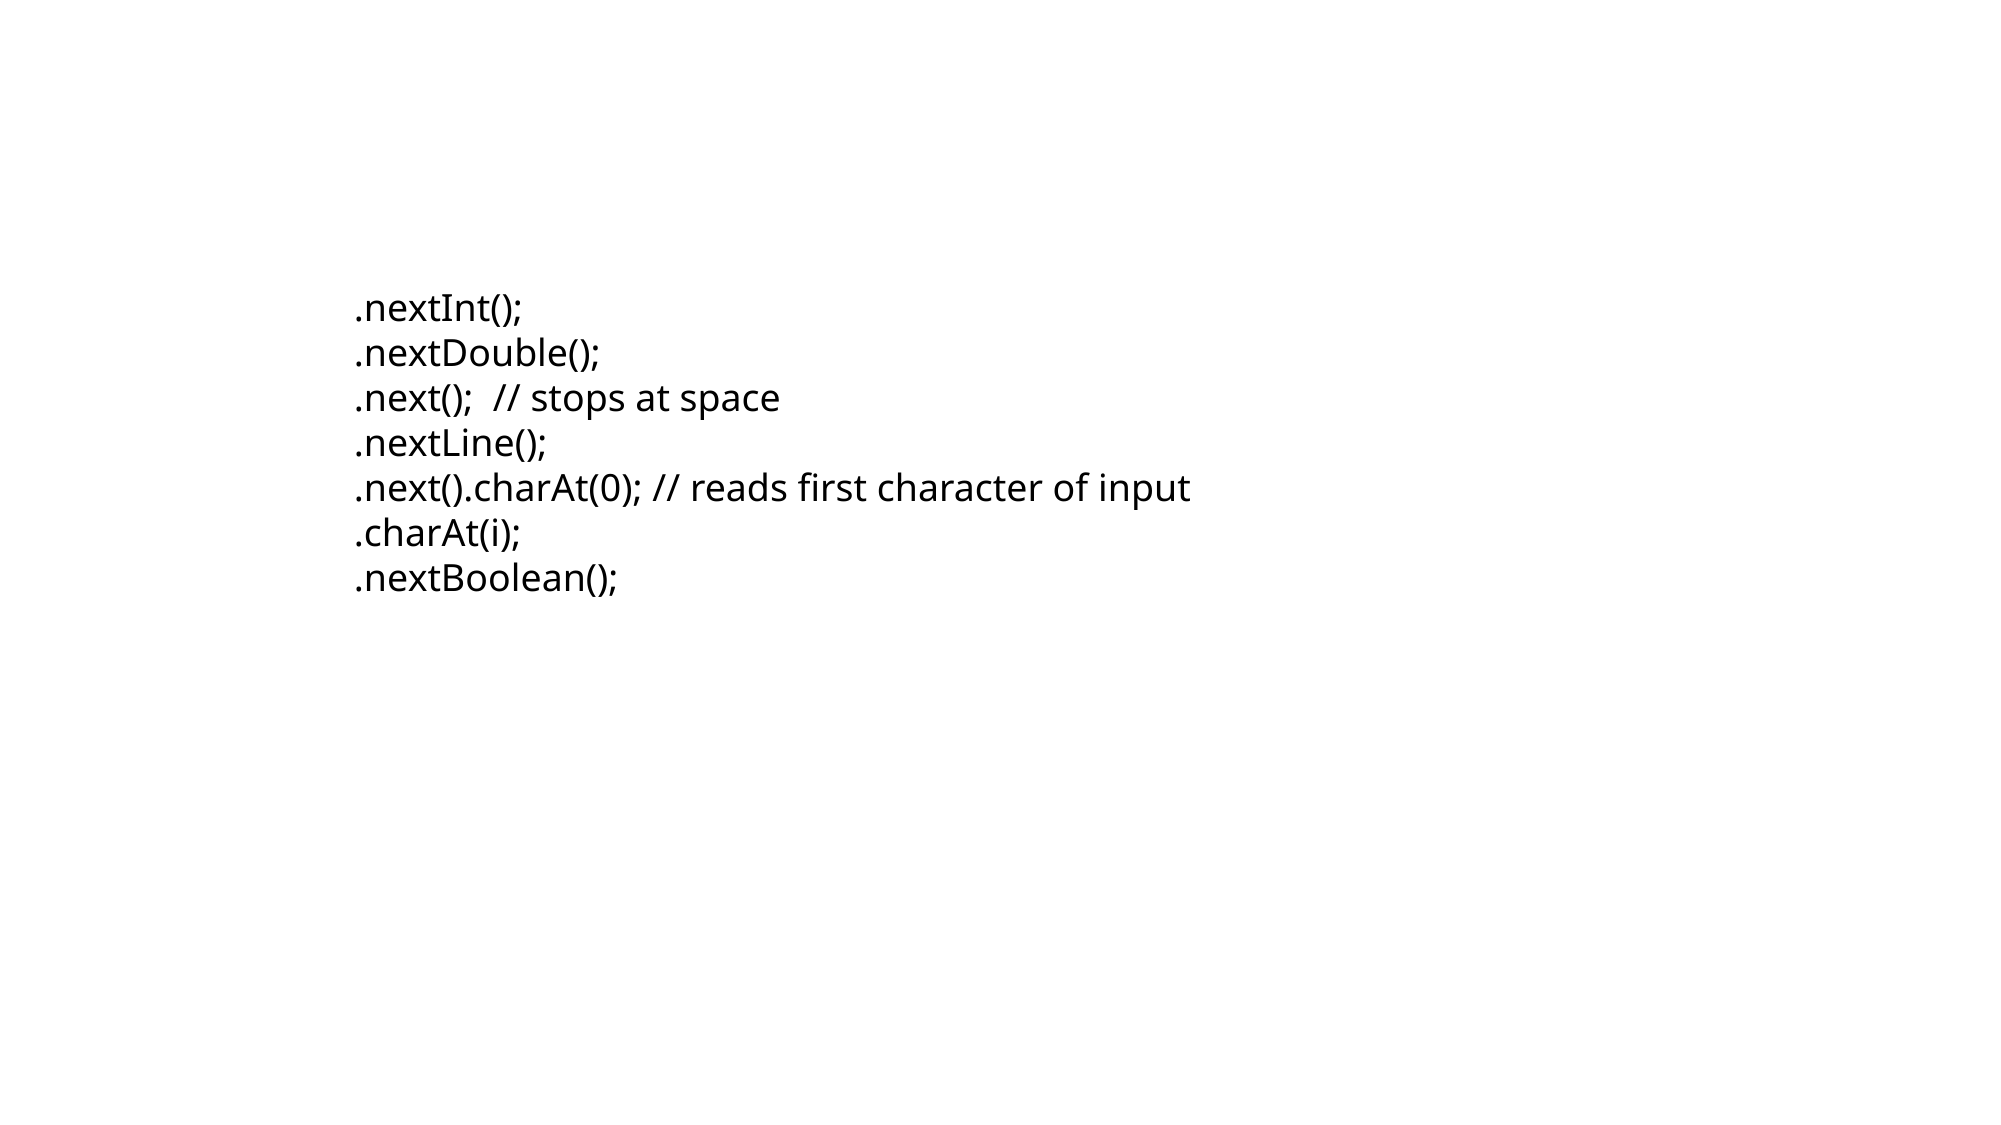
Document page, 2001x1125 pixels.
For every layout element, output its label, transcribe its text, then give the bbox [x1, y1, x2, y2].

text_box .nextInt(); .nextDouble(); .next(); // stops at space .nextLine(); .next().charAt(0); // reads first character of input .charAt(i); .nextBoolean(); [339, 276, 1340, 607]
